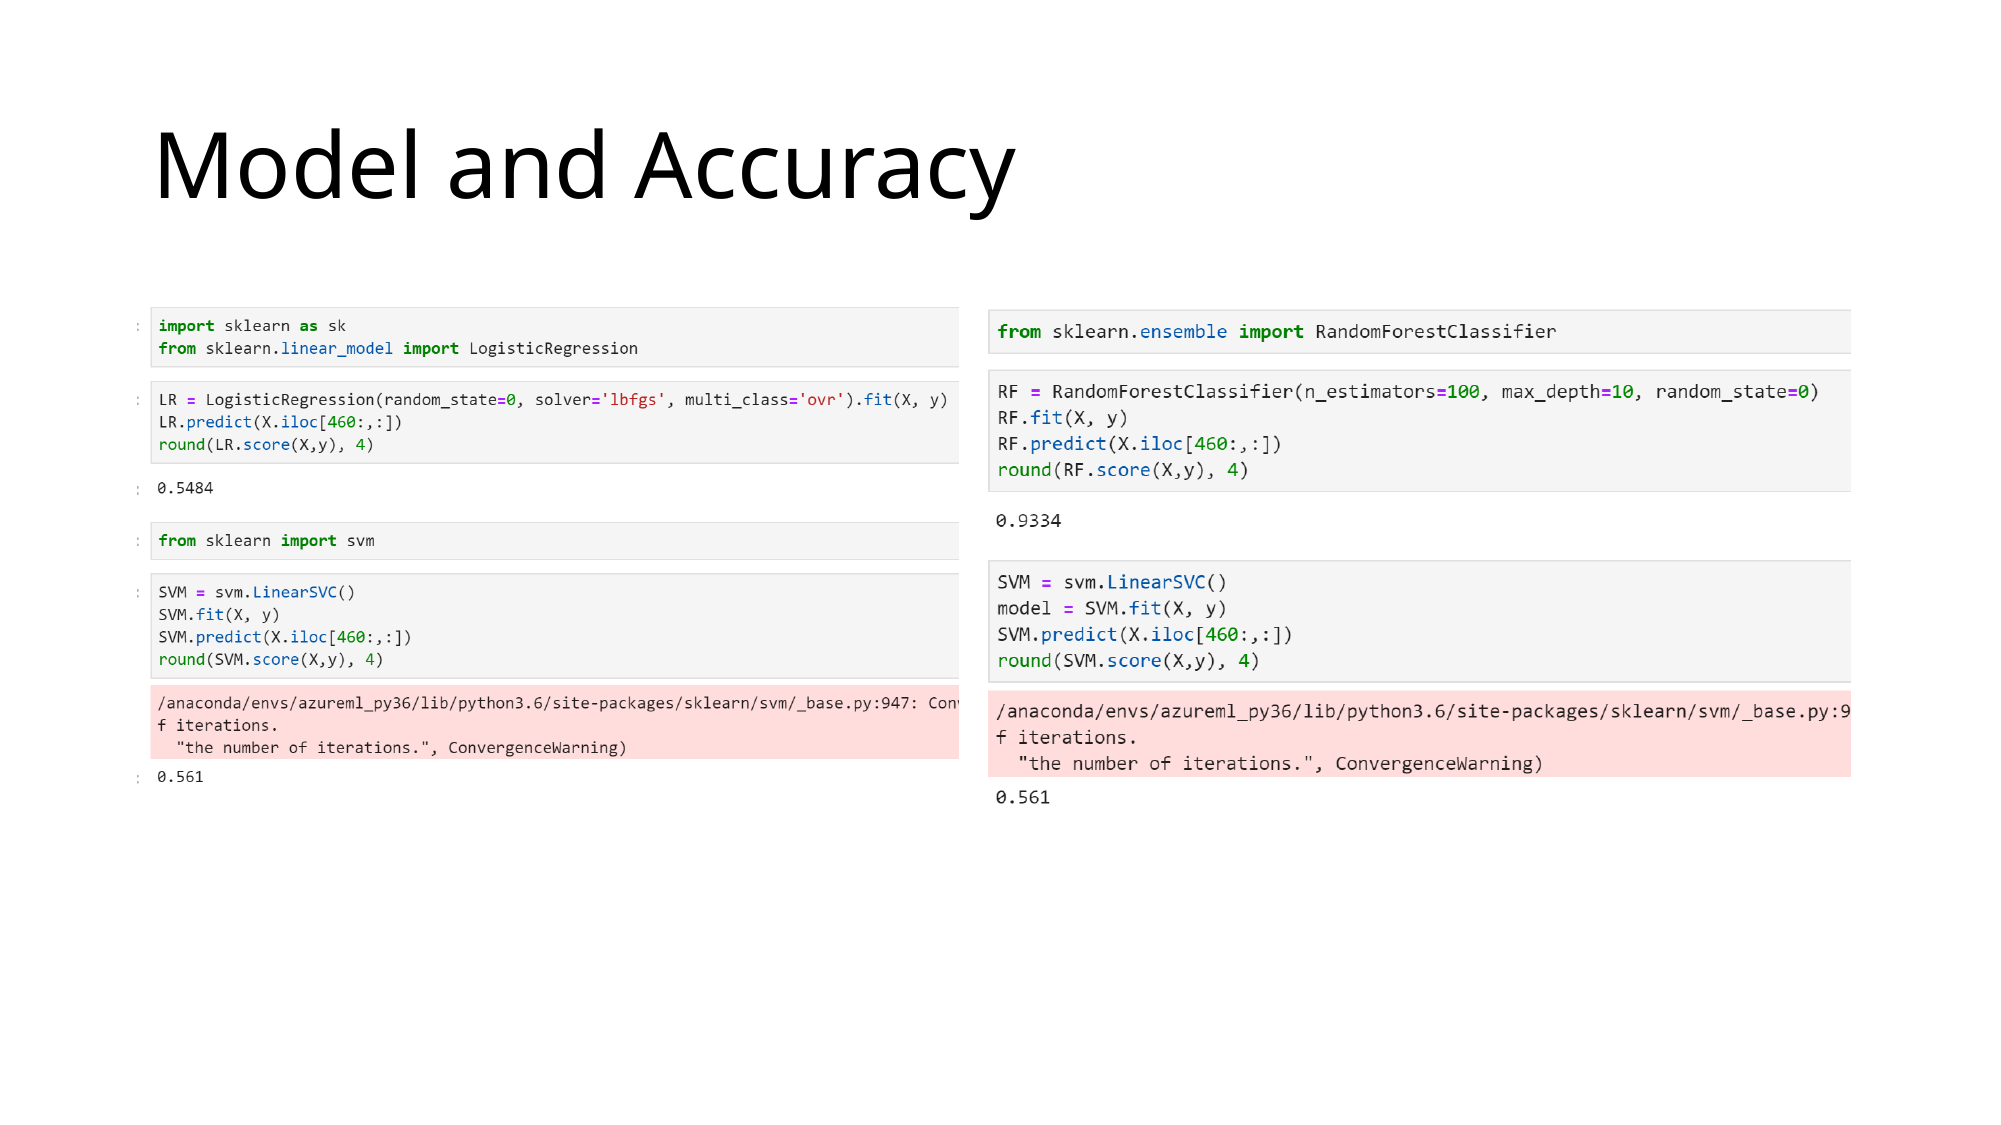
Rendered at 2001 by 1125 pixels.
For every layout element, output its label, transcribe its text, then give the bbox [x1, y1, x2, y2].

title Model and Accuracy [137, 59, 1863, 278]
picture [977, 296, 1851, 827]
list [137, 296, 959, 801]
